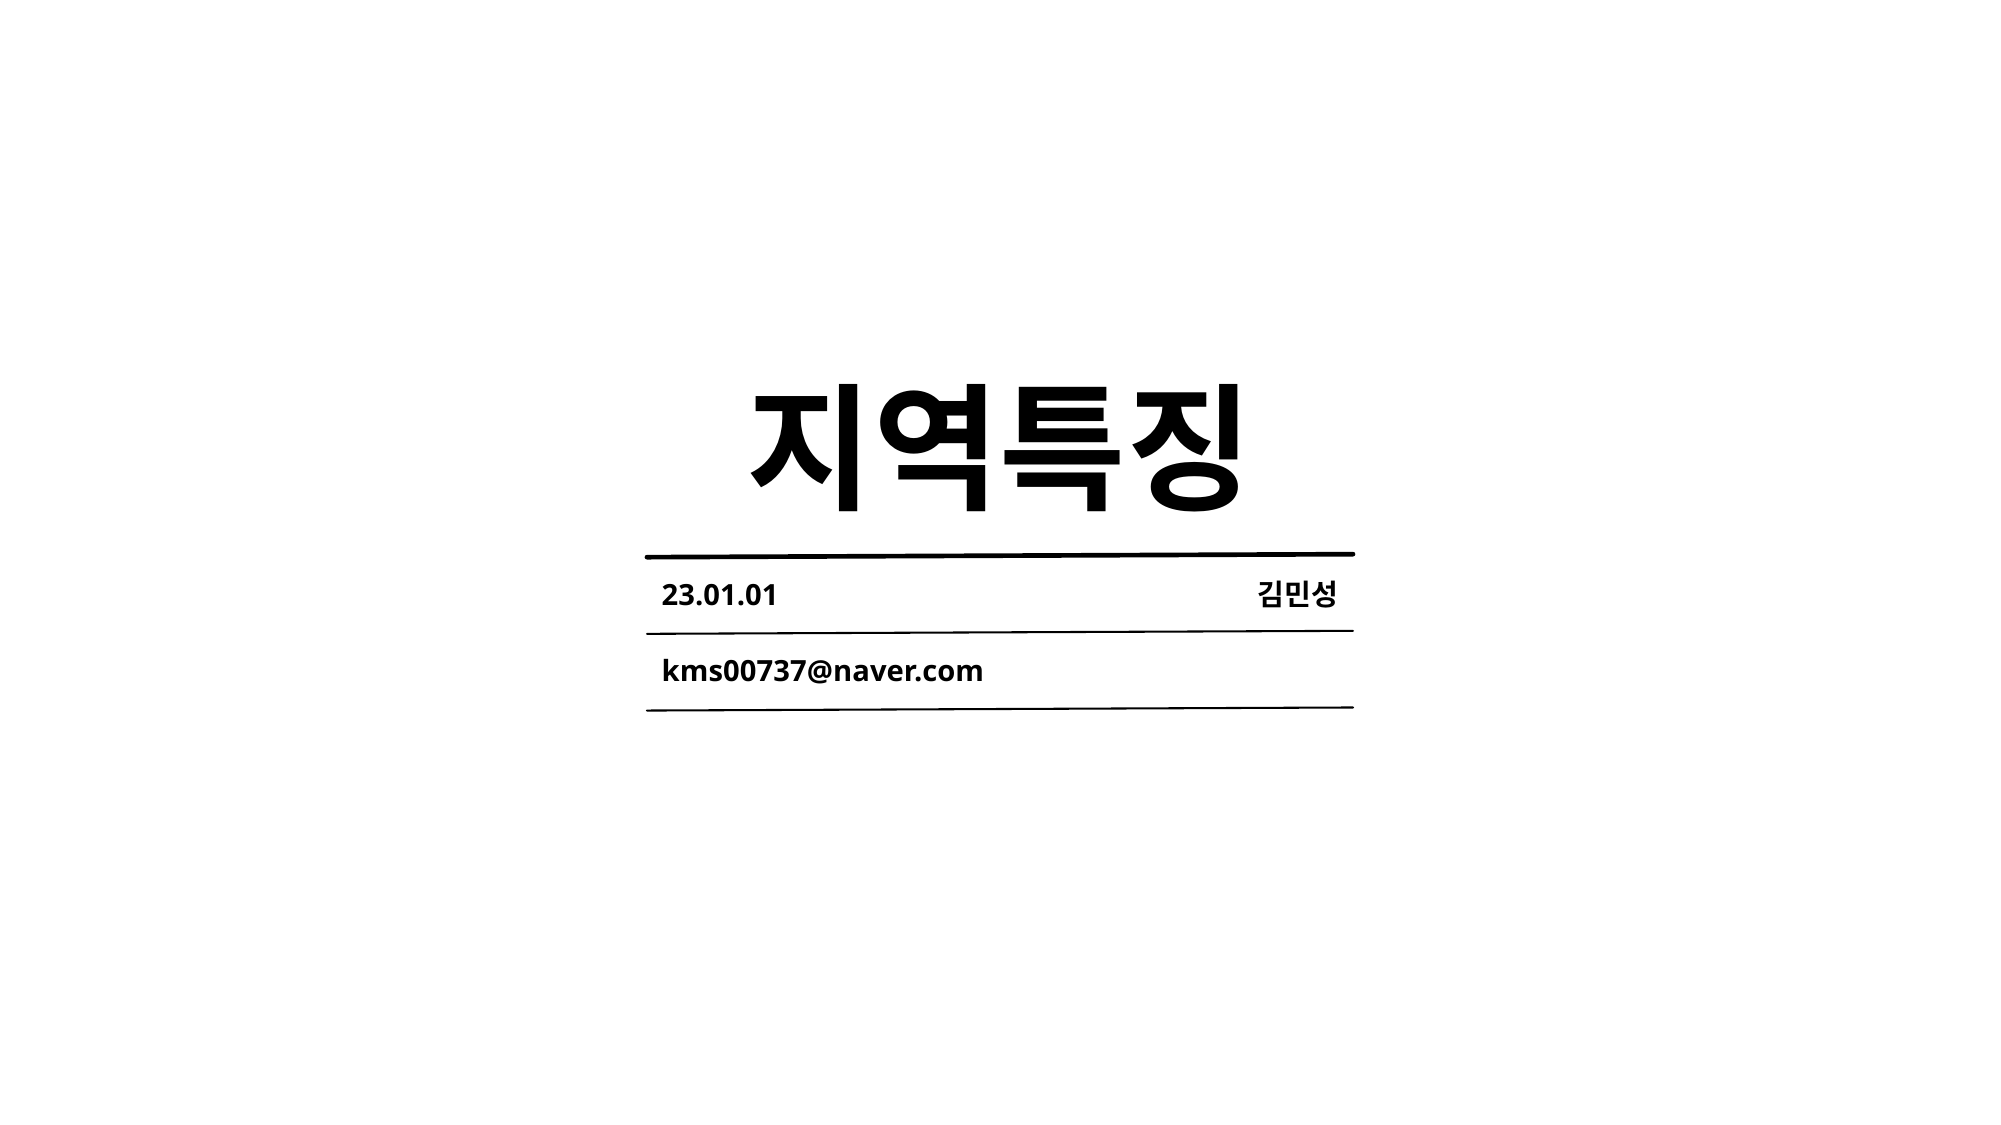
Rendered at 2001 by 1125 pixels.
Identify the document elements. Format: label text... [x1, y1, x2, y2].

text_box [646, 630, 1353, 634]
text_box kms00737@naver.com [646, 645, 1052, 696]
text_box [646, 554, 1353, 558]
text_box 23.01.01 [646, 568, 849, 619]
text_box 지역특징 [570, 354, 1430, 535]
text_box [646, 707, 1353, 711]
text_box 김민성 [1206, 568, 1353, 619]
